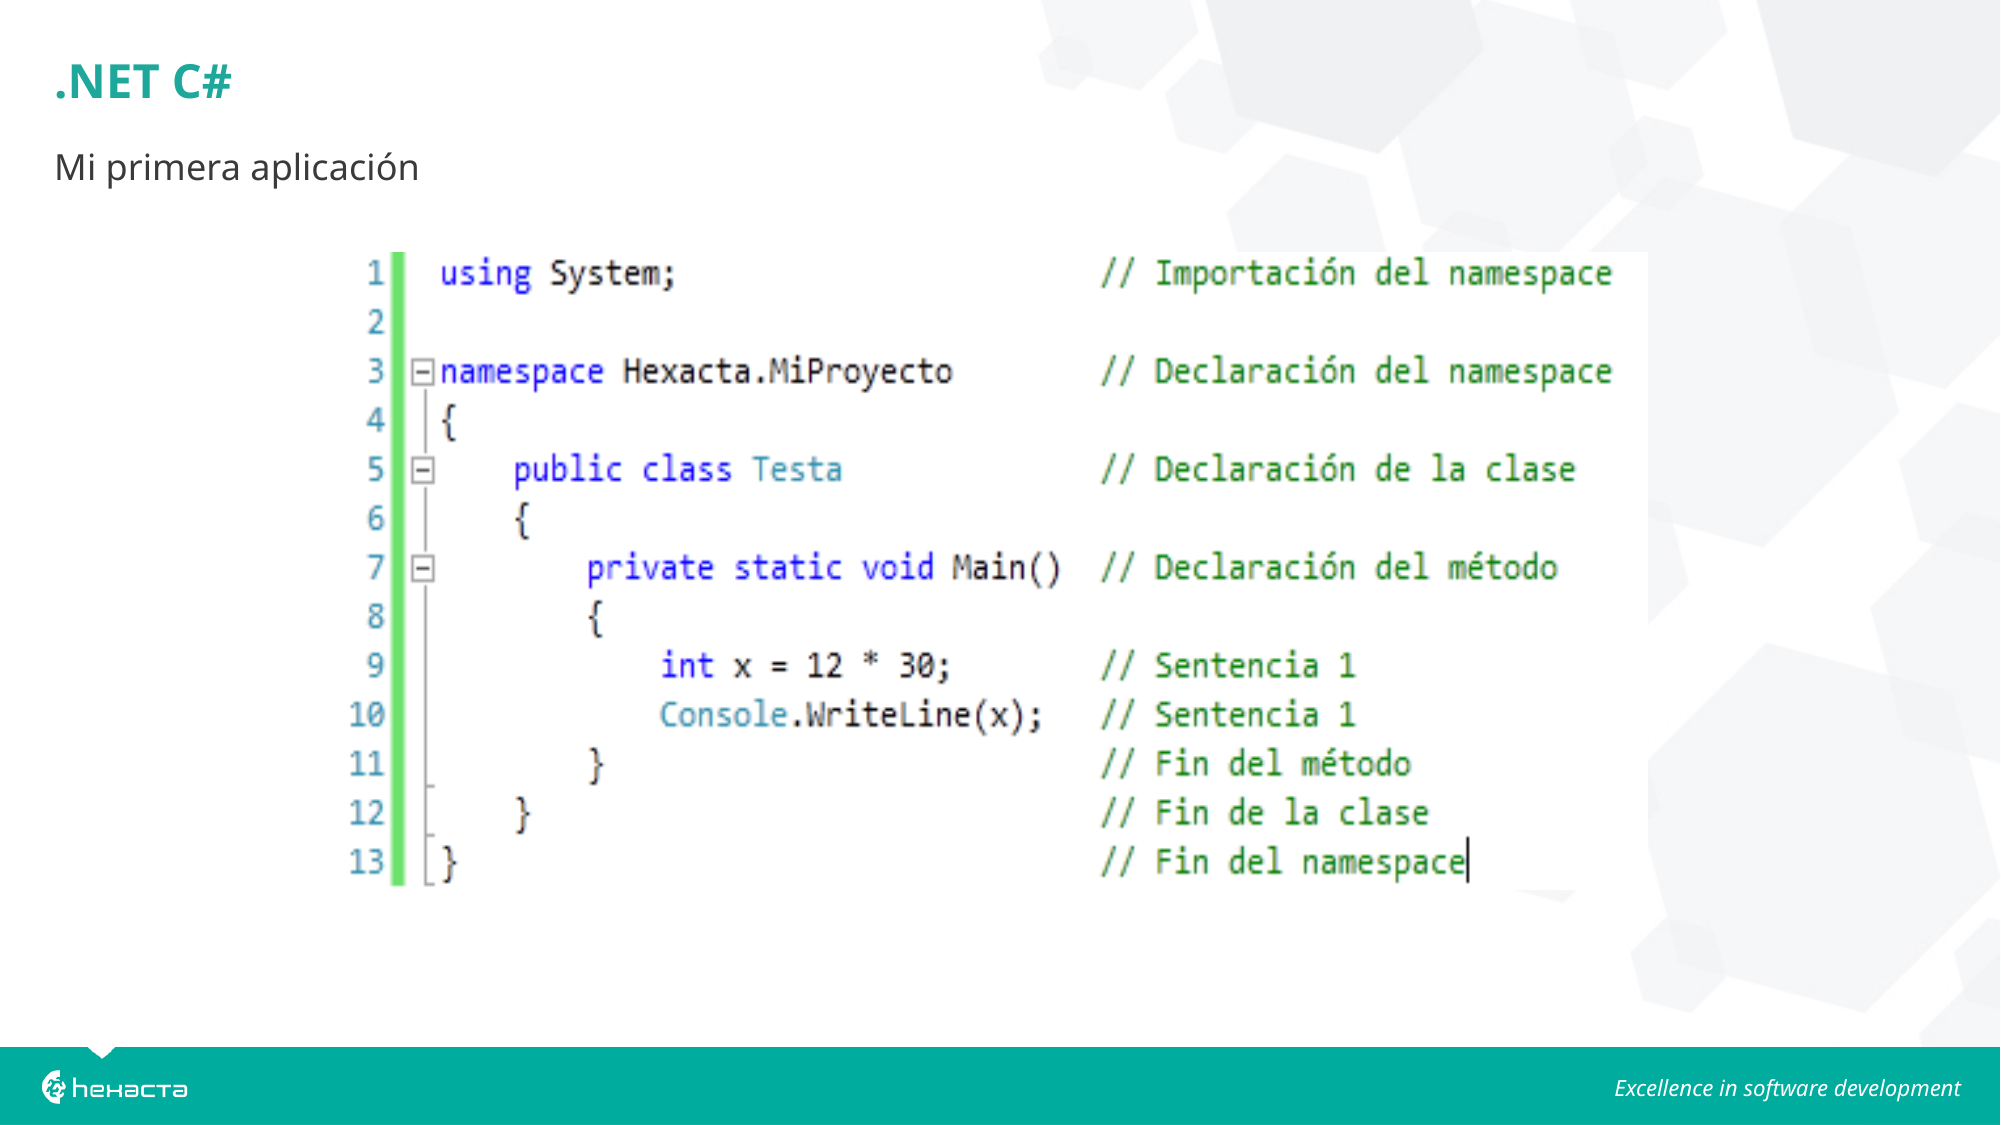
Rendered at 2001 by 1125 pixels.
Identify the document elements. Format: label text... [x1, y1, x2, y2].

list .NET C# [39, 43, 1961, 122]
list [336, 251, 1649, 890]
list Mi primera aplicación [39, 137, 1961, 200]
picture [0, 0, 2001, 1125]
